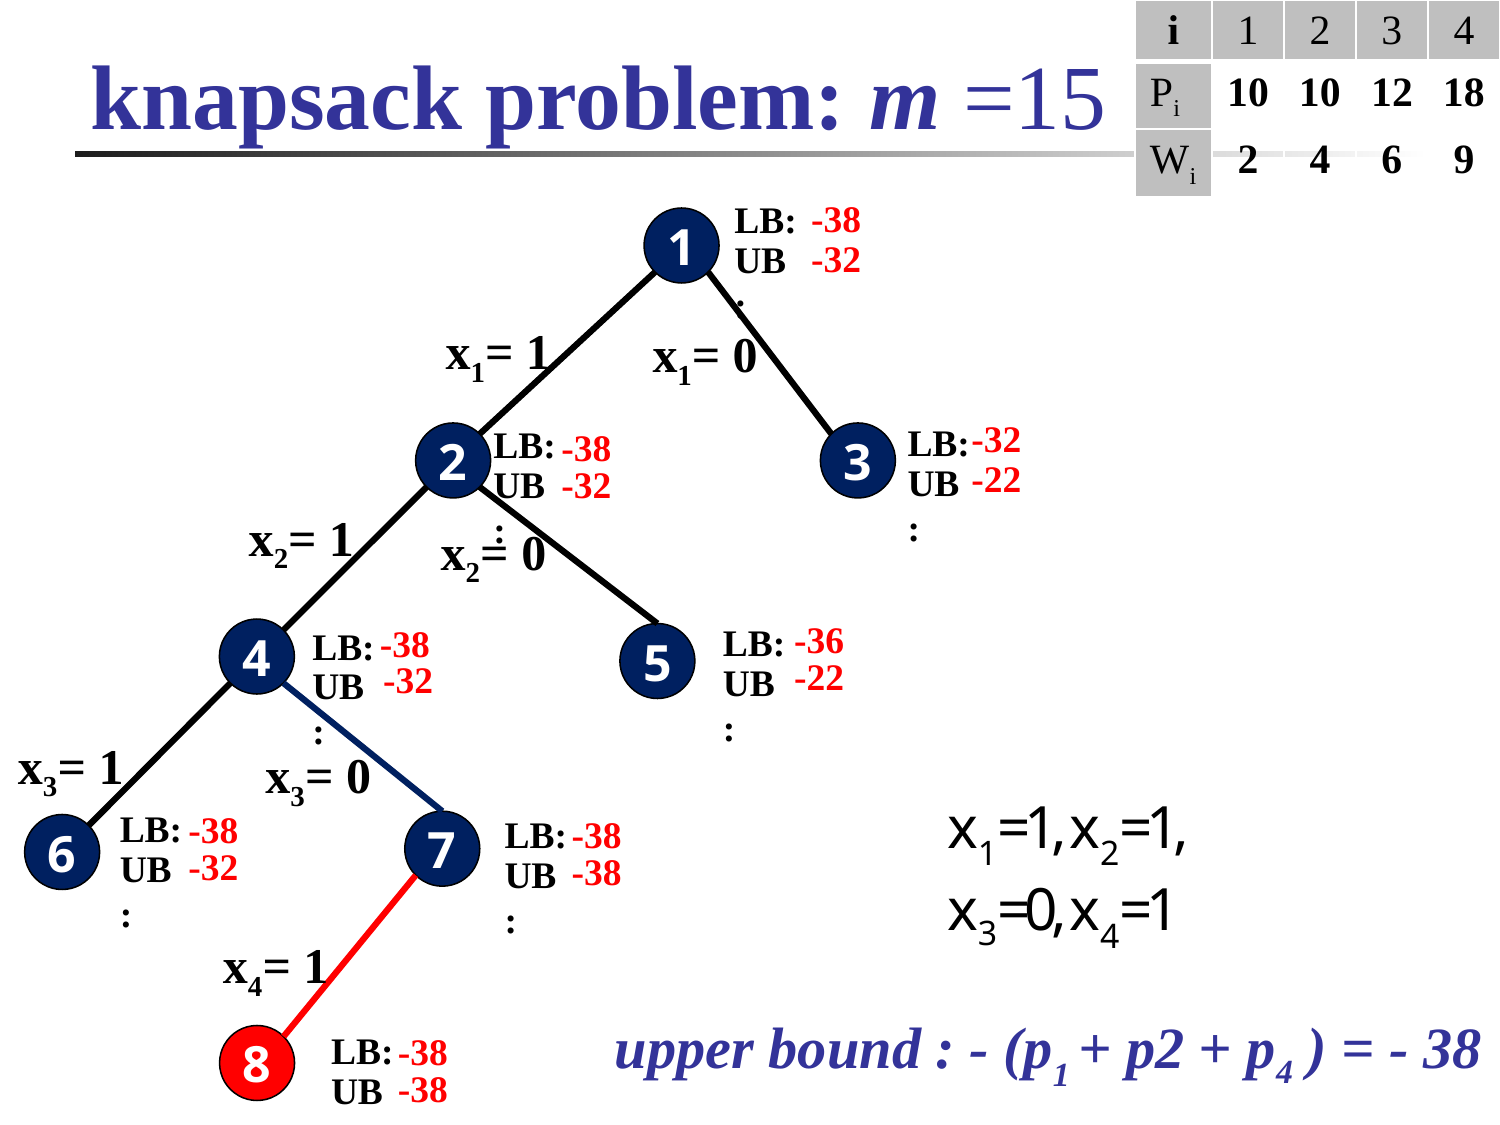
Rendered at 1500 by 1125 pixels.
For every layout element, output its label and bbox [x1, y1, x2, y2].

table_cell [1357, 156, 1427, 196]
table_cell [1285, 156, 1355, 196]
table_cell [1213, 156, 1283, 196]
table_header [1136, 1, 1211, 41]
table_header [1213, 1, 1283, 41]
text_box [489, 803, 651, 891]
table_cell [1469, 64, 1499, 128]
title [75, 41, 1469, 156]
text_box [0, 187, 1051, 1107]
table_cell [1429, 130, 1499, 196]
text_box [599, 1002, 1500, 1101]
text_box [932, 782, 1373, 963]
table_header [1357, 1, 1427, 41]
table_cell [1136, 156, 1211, 196]
table_header [1285, 1, 1355, 41]
text_box [708, 608, 874, 699]
table_header [1429, 1, 1499, 59]
